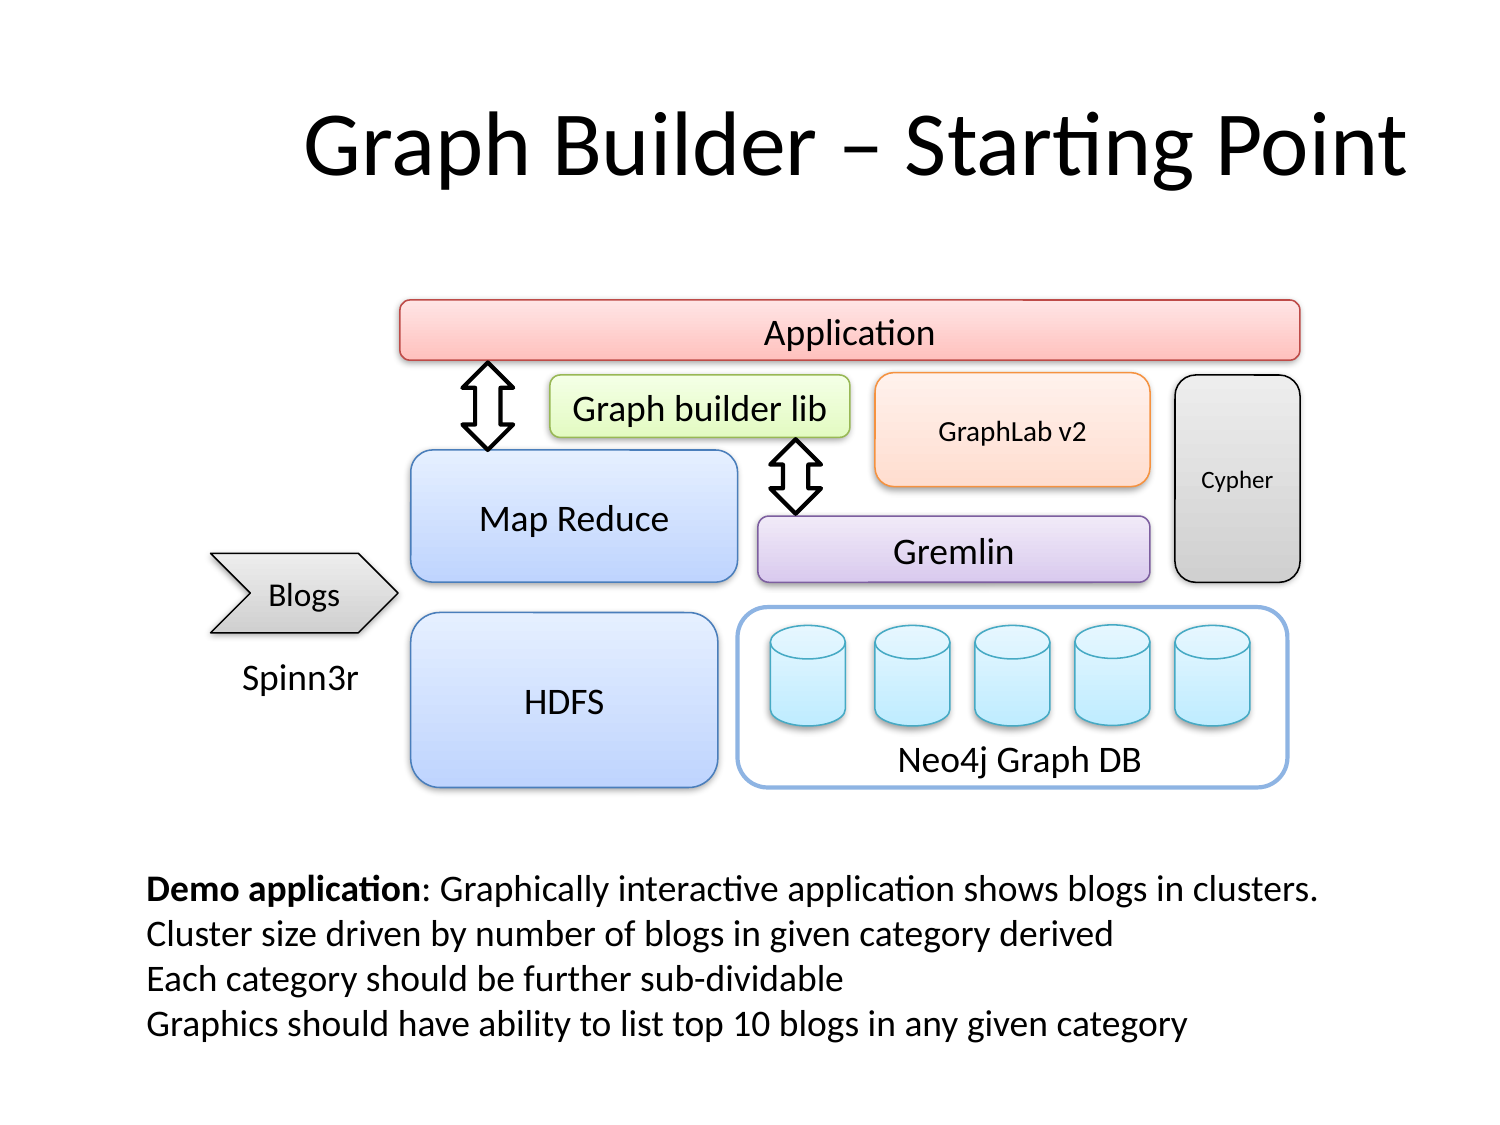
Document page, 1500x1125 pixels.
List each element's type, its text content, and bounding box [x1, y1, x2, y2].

text_box Graph builder lib [549, 374, 851, 439]
text_box [735, 604, 1290, 790]
text_box Blogs [209, 552, 399, 634]
text_box Cypher [1174, 374, 1301, 584]
title Graph Builder – Starting Point [75, 45, 1425, 233]
text_box Application [399, 299, 1301, 361]
text_box Spinn3r [227, 645, 374, 706]
text_box Gremlin [757, 515, 1151, 584]
text_box Map Reduce [409, 449, 739, 583]
text_box Neo4j Graph DB [882, 728, 1158, 788]
text_box Demo application: Graphically interactive application shows blogs in clusters. Cluster size driven by number of blogs in given category derived Each category should be further sub-dividable Graphics should have ability to list top 10 blogs in any given category [131, 856, 1344, 1052]
text_box HDFS [409, 611, 719, 789]
text_box GraphLab v2 [874, 371, 1151, 488]
text_box [460, 360, 516, 453]
text_box [768, 437, 823, 516]
